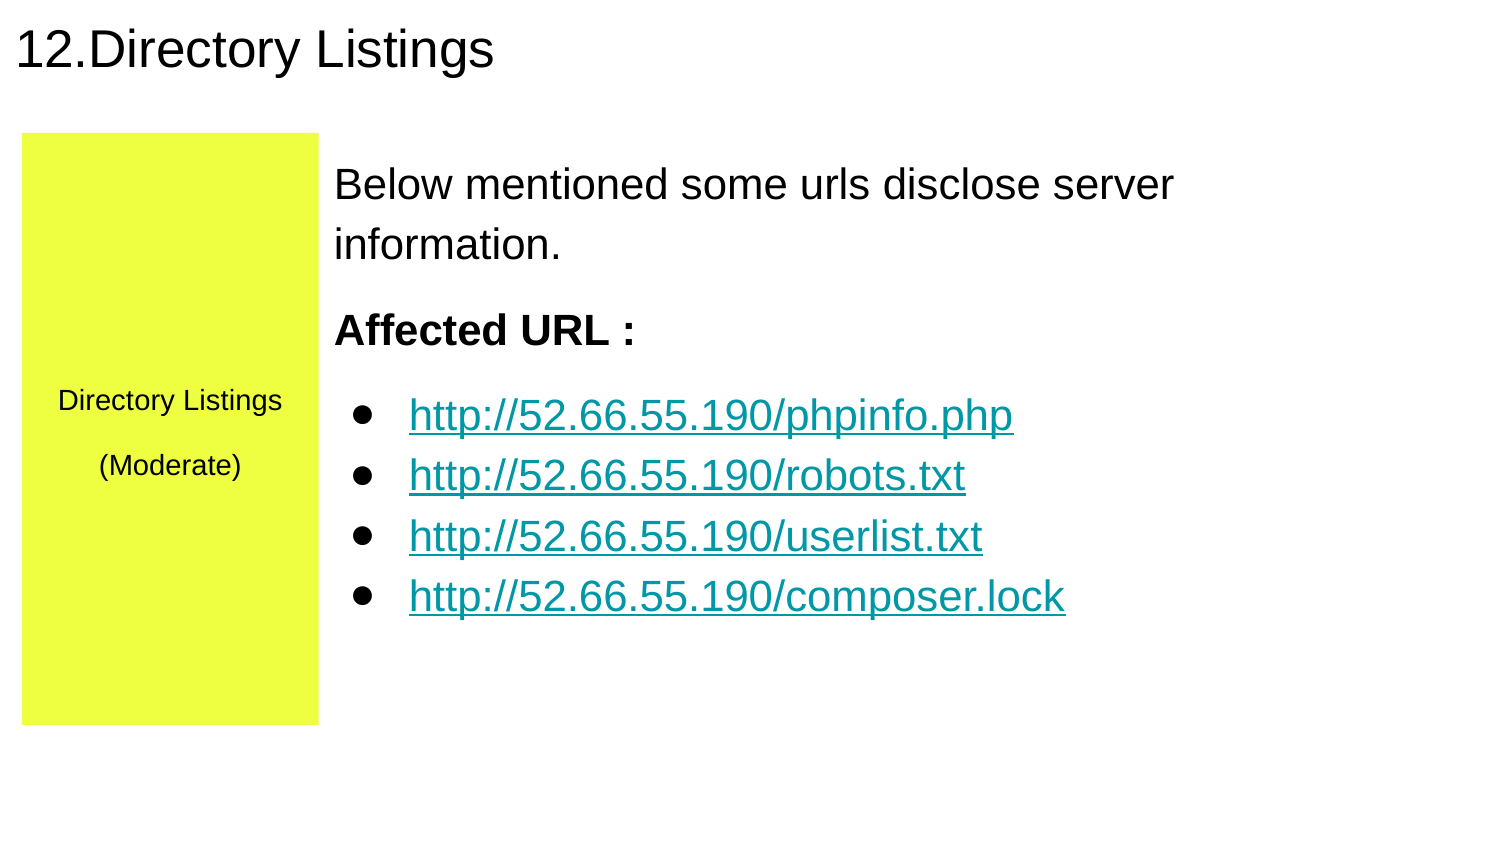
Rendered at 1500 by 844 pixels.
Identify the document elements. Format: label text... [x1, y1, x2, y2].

list Directory Listings (Moderate) [21, 132, 318, 725]
title 12.Directory Listings [0, 0, 1398, 94]
list Below mentioned some urls disclose server information. Affected URL : http://52.66.55.190/phpinfo.php http://52.66.55.190/robots.txt http://52.66.55.190/userlist.txt http://52.66.55.190/composer.lock [318, 132, 1419, 725]
